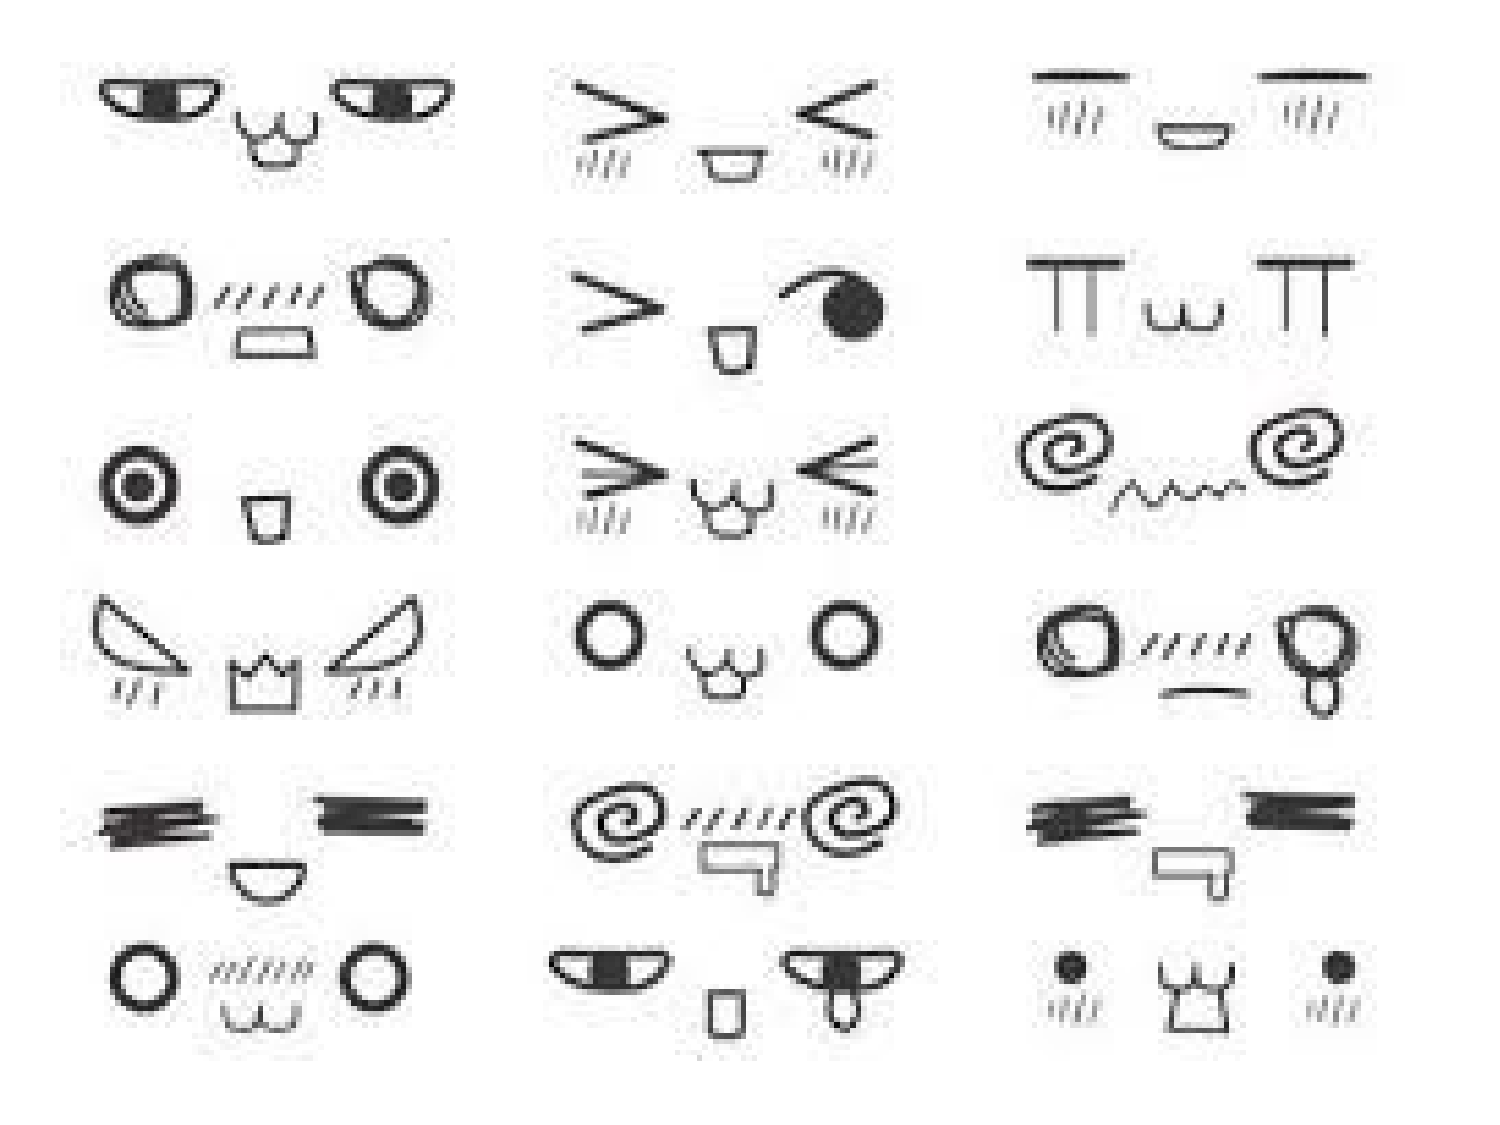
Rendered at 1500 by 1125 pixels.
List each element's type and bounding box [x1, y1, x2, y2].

picture [17, 18, 1471, 1062]
